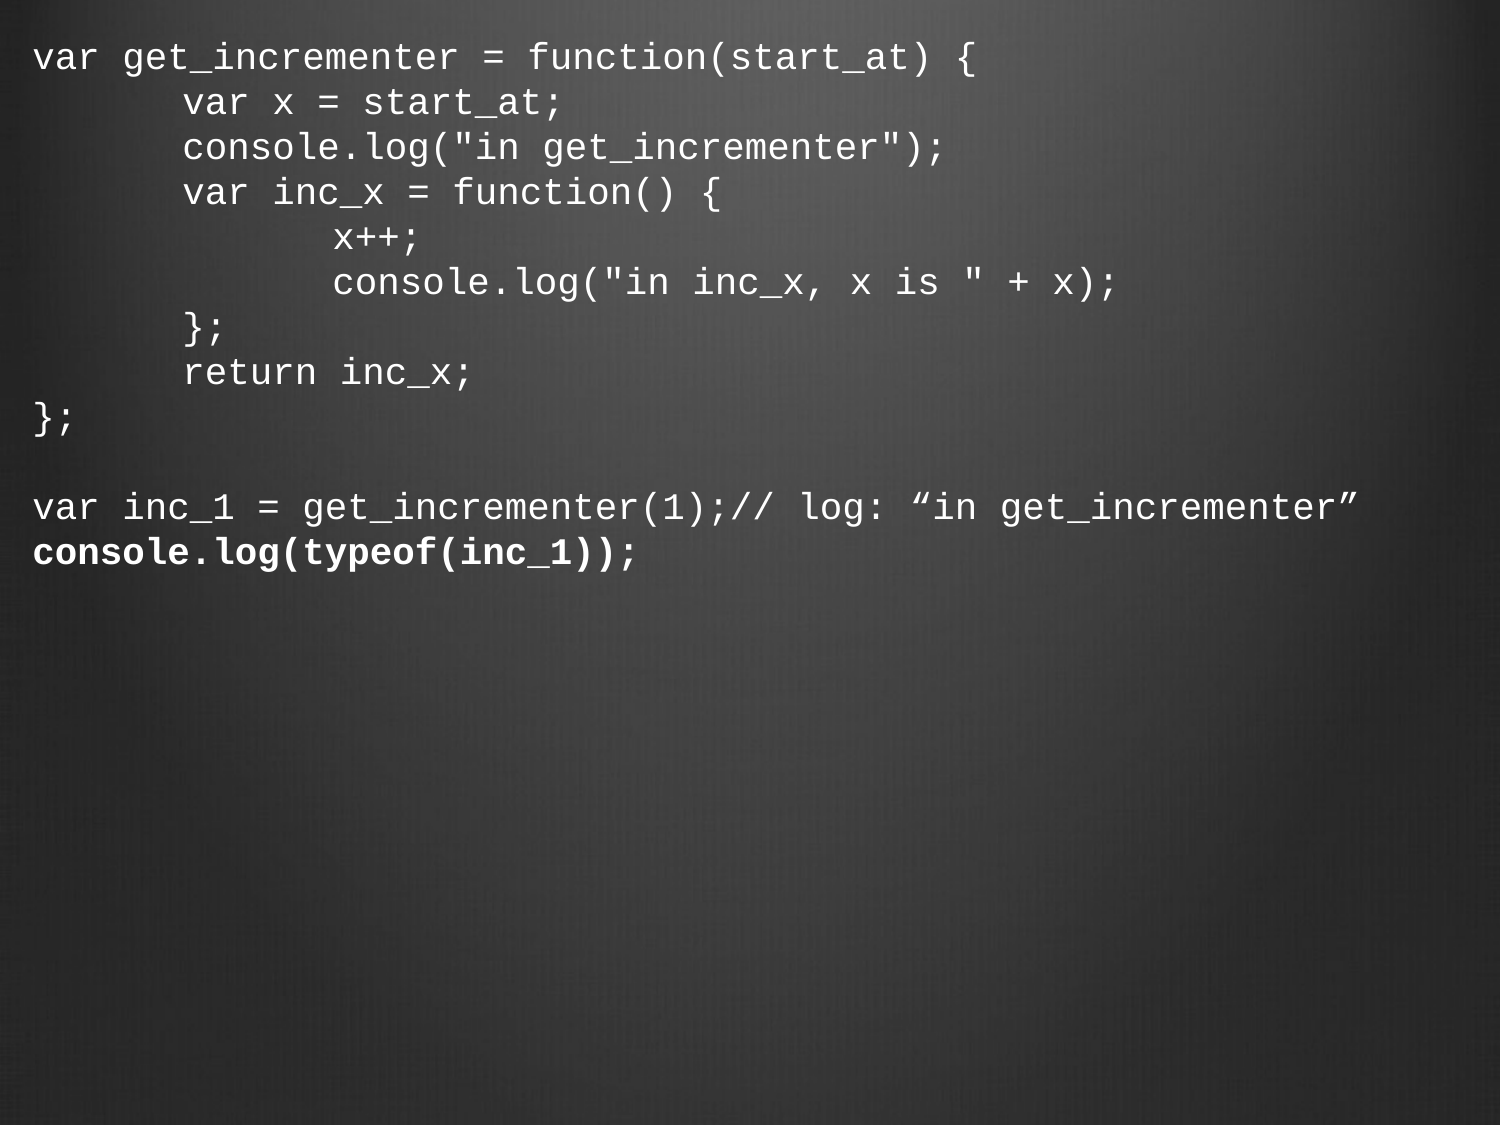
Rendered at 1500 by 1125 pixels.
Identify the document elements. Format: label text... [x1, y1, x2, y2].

list var get_incrementer = function(start_at) { var x = start_at; console.log("in get_incrementer"); var inc_x = function() { x++; console.log("in inc_x, x is " + x); }; return inc_x; }; var inc_1 = get_incrementer(1);// log: “in get_incrementer” console.log(typeof(inc_1)); [17, 24, 1500, 1124]
